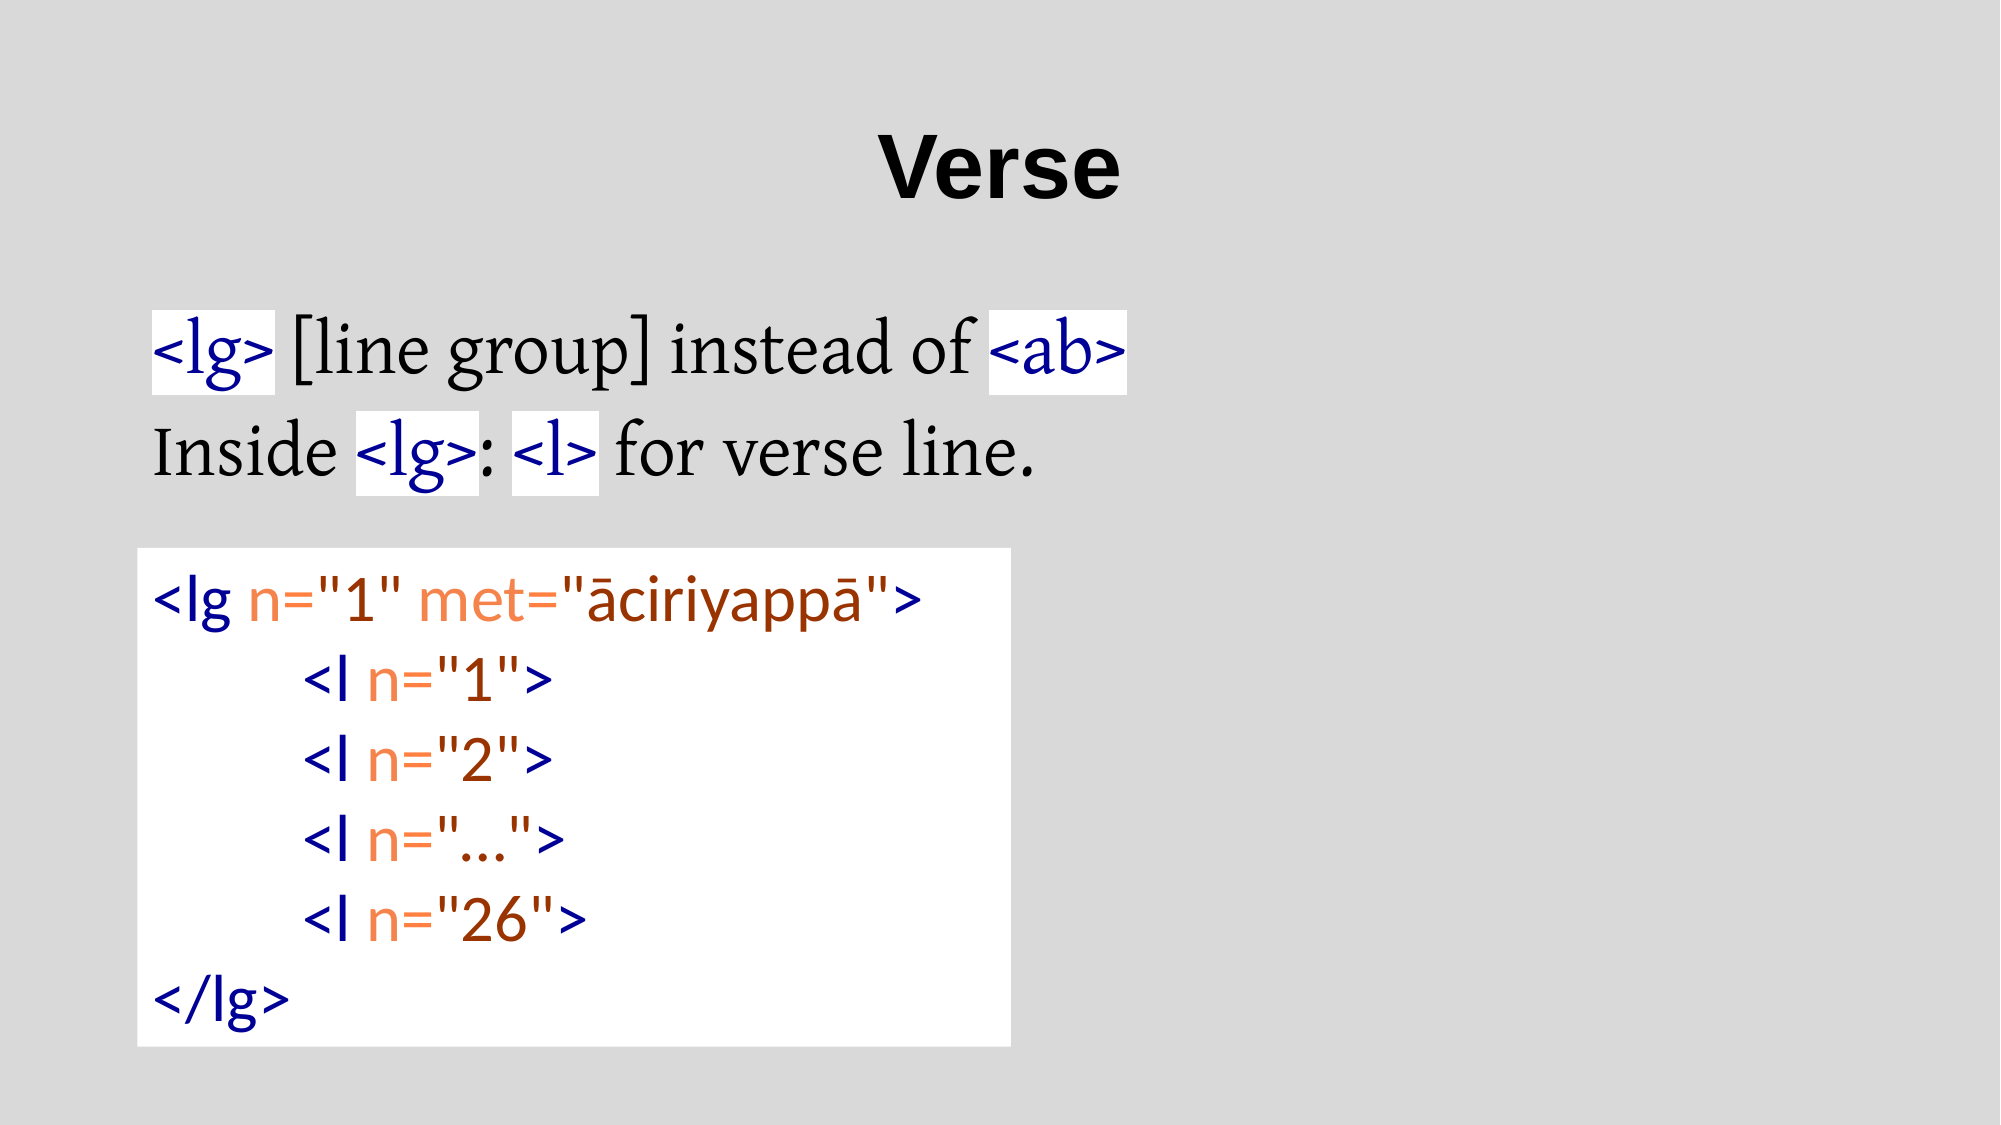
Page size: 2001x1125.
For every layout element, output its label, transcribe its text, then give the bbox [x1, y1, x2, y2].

text_box <lg n="1" met="āciriyappā"> <l n="1"> <l n="2"> <l n="…"> <l n="26"> </lg> [137, 547, 1011, 1047]
list <lg> [line group] instead of <ab> Inside <lg>: <l> for verse line. [137, 301, 1863, 493]
title Verse [137, 59, 1863, 278]
